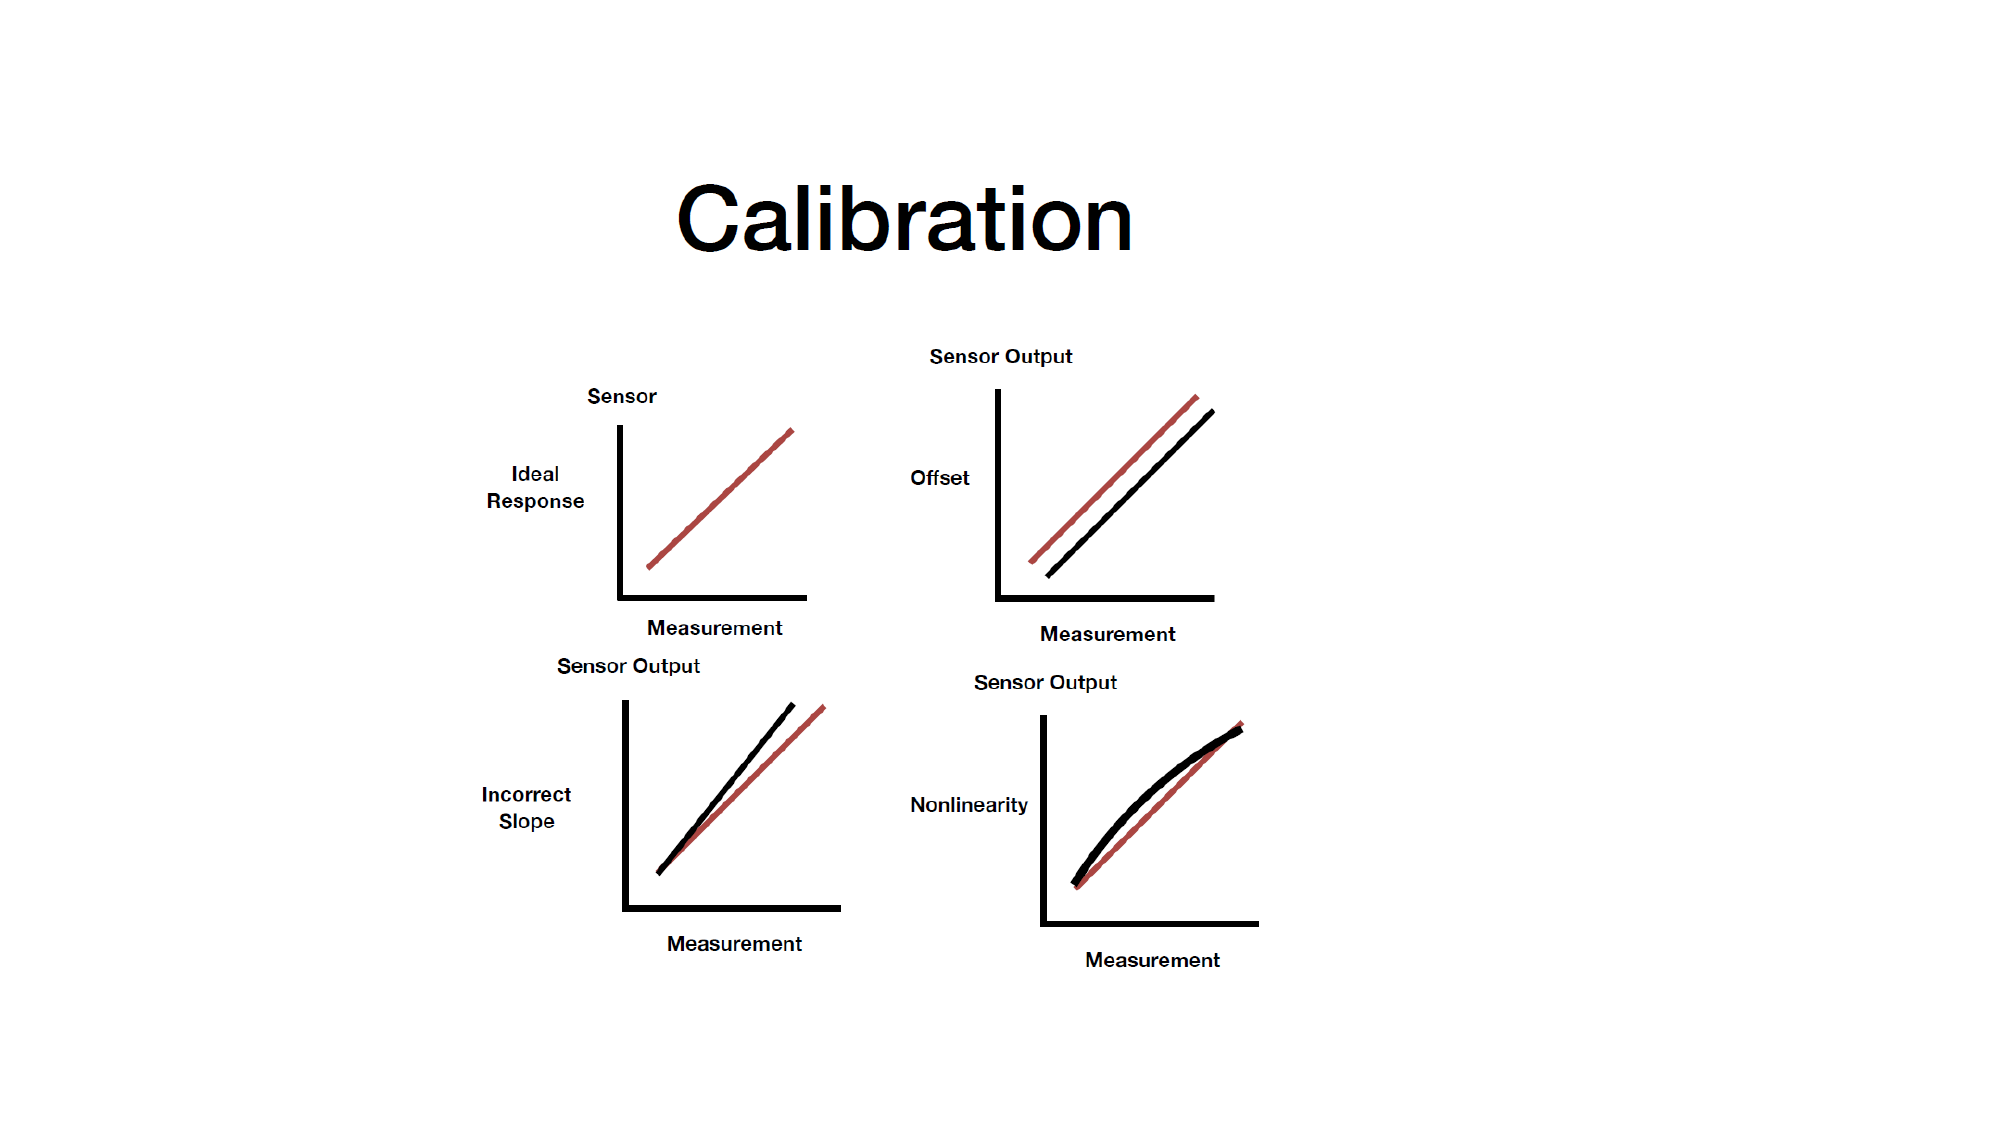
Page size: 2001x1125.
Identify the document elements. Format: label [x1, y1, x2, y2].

list [345, 138, 1483, 1014]
